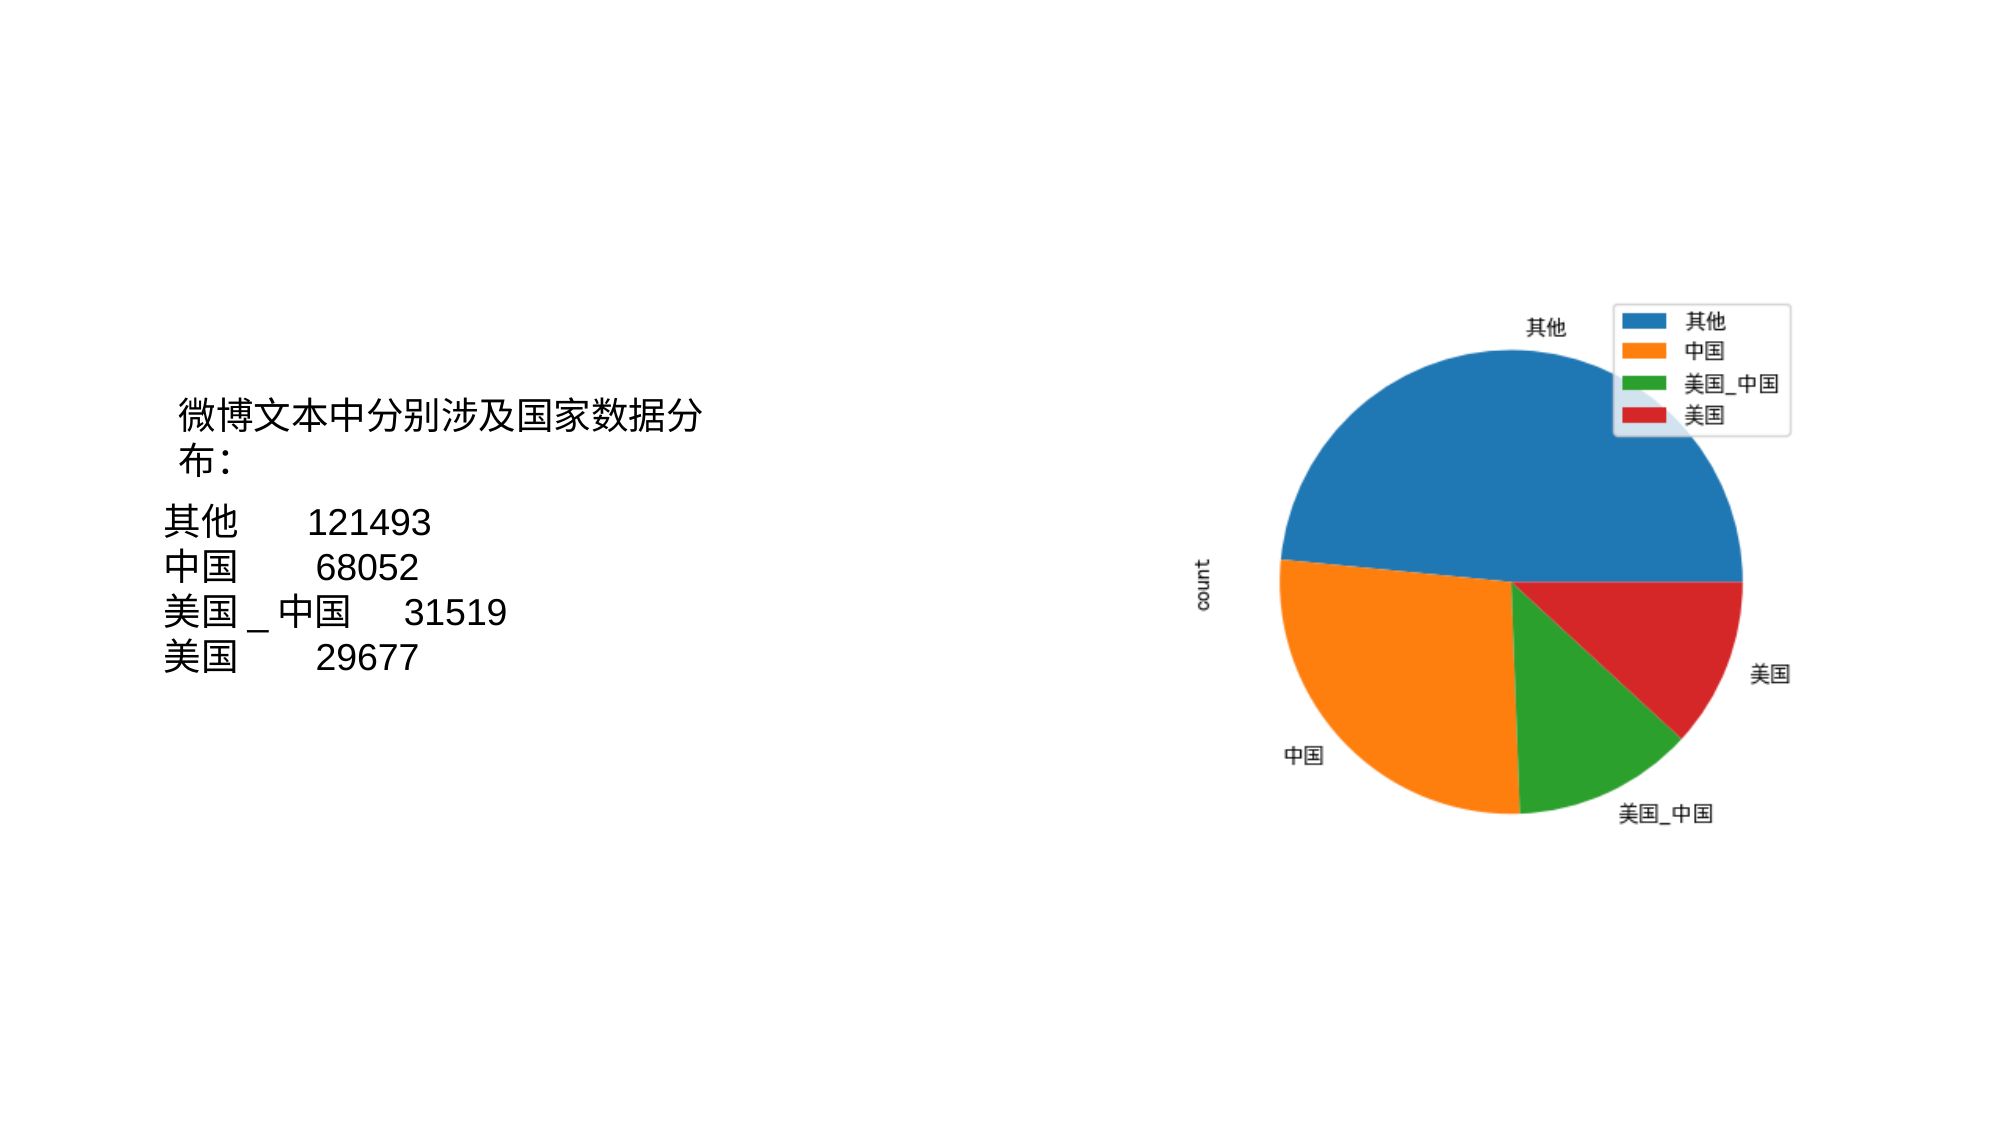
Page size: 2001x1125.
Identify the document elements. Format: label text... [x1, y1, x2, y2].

text_box 其他 121493 中国 68052 美国_中国 31519 美国 29677 [148, 490, 831, 667]
picture [997, 202, 2000, 955]
text_box 微博文本中分别涉及国家数据分布： [163, 384, 731, 465]
